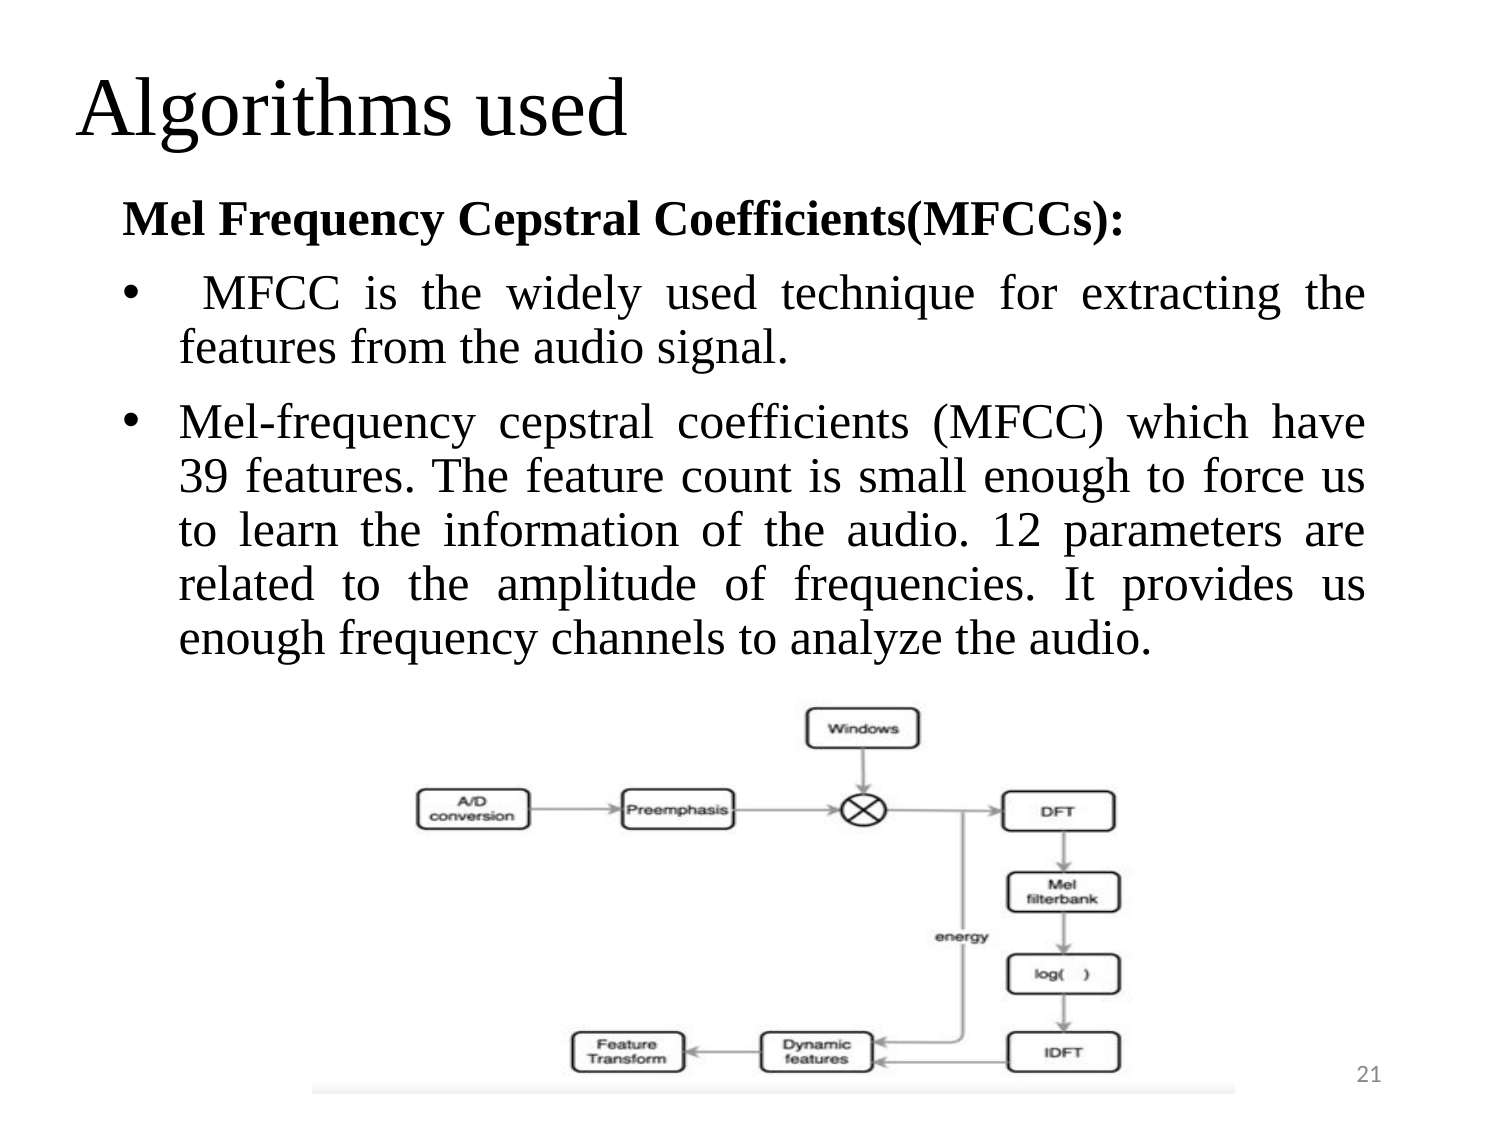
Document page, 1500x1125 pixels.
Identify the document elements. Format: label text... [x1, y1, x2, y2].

slide_number 21 [1059, 1042, 1397, 1103]
title Algorithms used [41, 0, 1336, 218]
list Mel Frequency Cepstral Coefficients(MFCCs): MFCC is the widely used technique for extracting the features from the audio signal. Mel-frequency cepstral coefficients (MFCC) which have 39 features. The feature count is small enough to force us to learn the information of the audio. 12 parameters are related to the amplitude of frequencies. It provides us enough frequency channels to analyze the audio. [88, 184, 1383, 899]
picture [312, 689, 1235, 1095]
